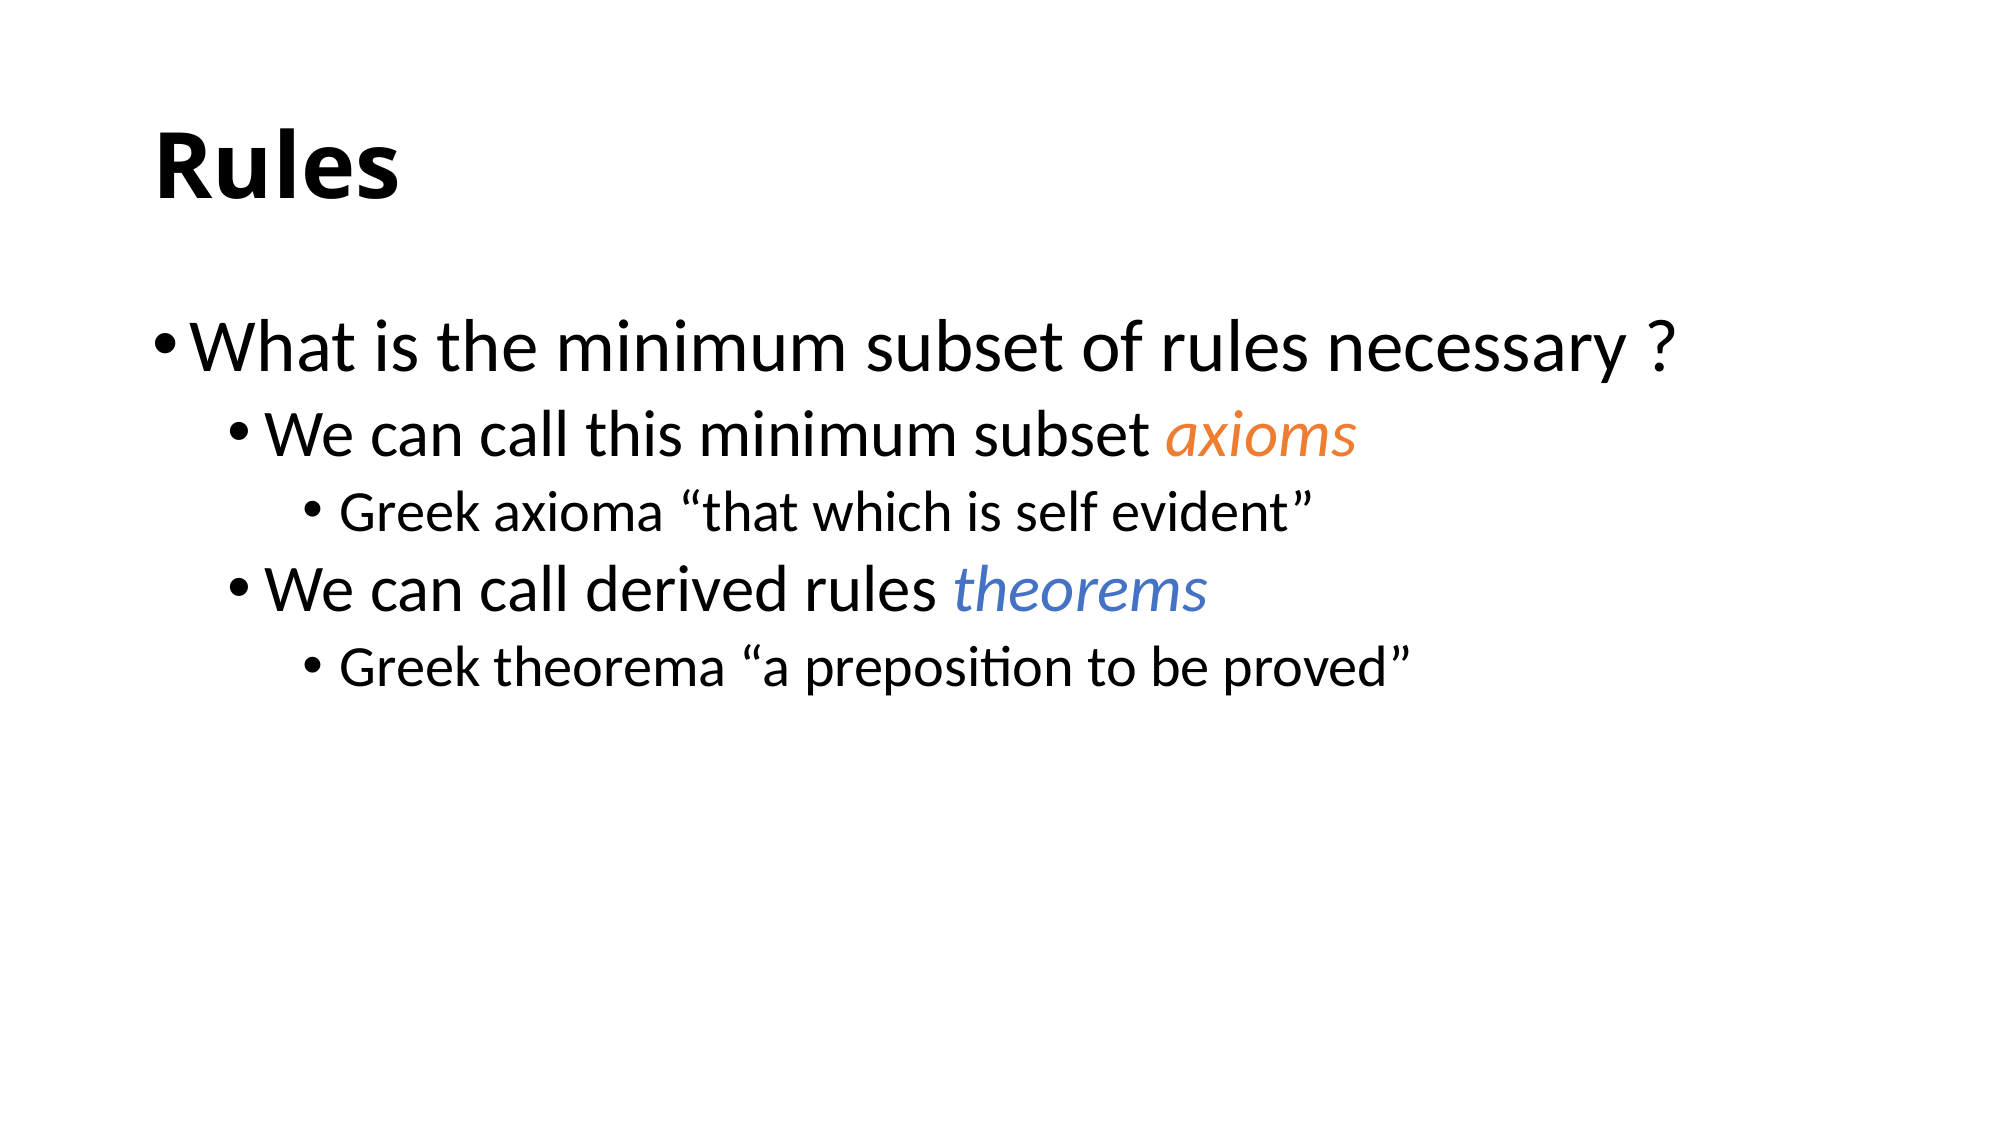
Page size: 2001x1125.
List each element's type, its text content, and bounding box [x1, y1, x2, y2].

list What is the minimum subset of rules necessary ? We can call this minimum subset axioms Greek axioma “that which is self evident” We can call derived rules theorems Greek theorema “a preposition to be proved” [137, 299, 1863, 1014]
title Rules [137, 59, 1863, 278]
